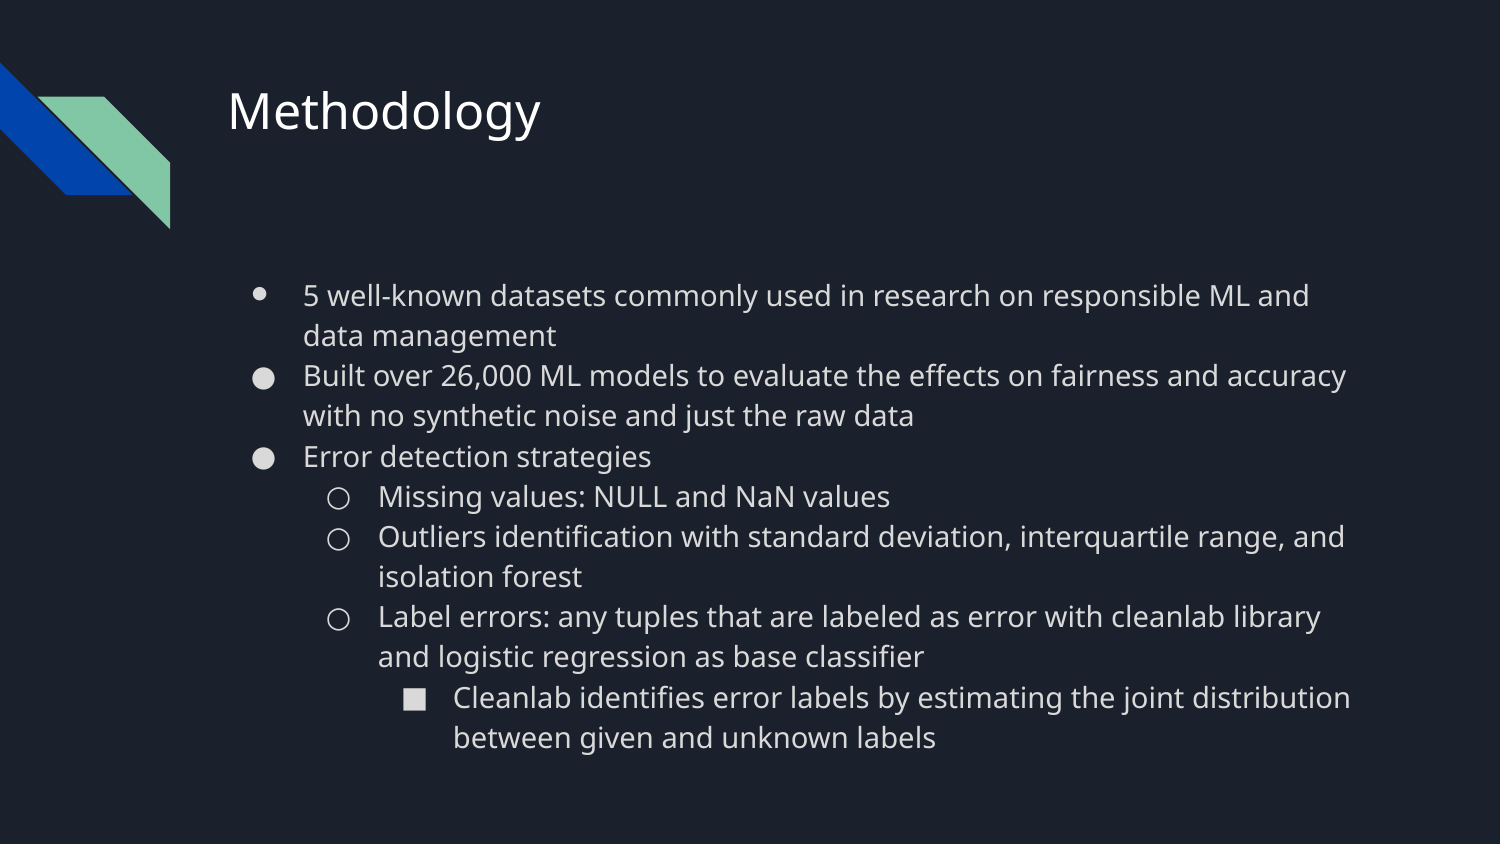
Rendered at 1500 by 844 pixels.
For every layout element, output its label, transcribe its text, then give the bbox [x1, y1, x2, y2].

list 5 well-known datasets commonly used in research on responsible ML and data management Built over 26,000 ML models to evaluate the effects on fairness and accuracy with no synthetic noise and just the raw data Error detection strategies Missing values: NULL and NaN values Outliers identification with standard deviation, interquartile range, and isolation forest Label errors: any tuples that are labeled as error with cleanlab library and logistic regression as base classifier Cleanlab identifies error labels by estimating the joint distribution between given and unknown labels [212, 257, 1368, 735]
title Methodology [212, 64, 1368, 215]
